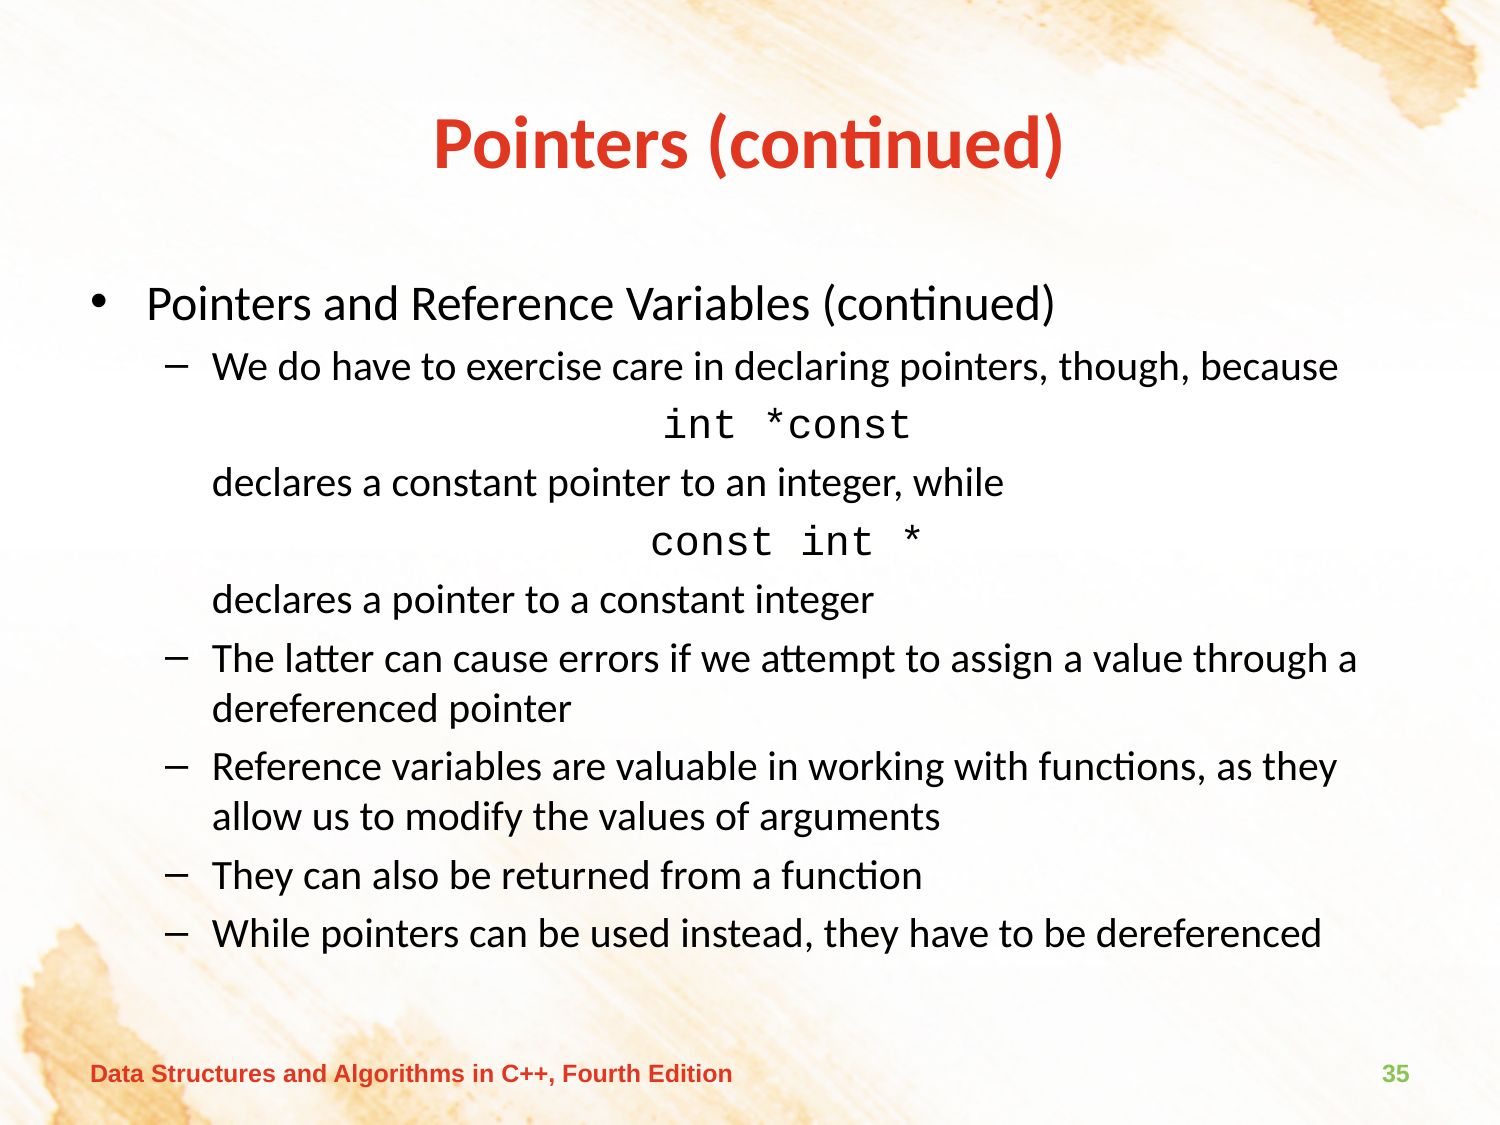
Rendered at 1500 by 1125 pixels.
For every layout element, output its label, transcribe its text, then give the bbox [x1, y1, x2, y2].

list Pointers and Reference Variables (continued) We do have to exercise care in declaring pointers, though, because int *const declares a constant pointer to an integer, while const int * declares a pointer to a constant integer The latter can cause errors if we attempt to assign a value through a dereferenced pointer Reference variables are valuable in working with functions, as they allow us to modify the values of arguments They can also be returned from a function While pointers can be used instead, they have to be dereferenced [74, 262, 1426, 1006]
title Pointers (continued) [74, 44, 1426, 233]
picture [0, 468, 1500, 1125]
footer Data Structures and Algorithms in C++, Fourth Edition [75, 1042, 988, 1103]
picture [0, 0, 1500, 425]
slide_number 35 [1074, 1042, 1425, 1103]
